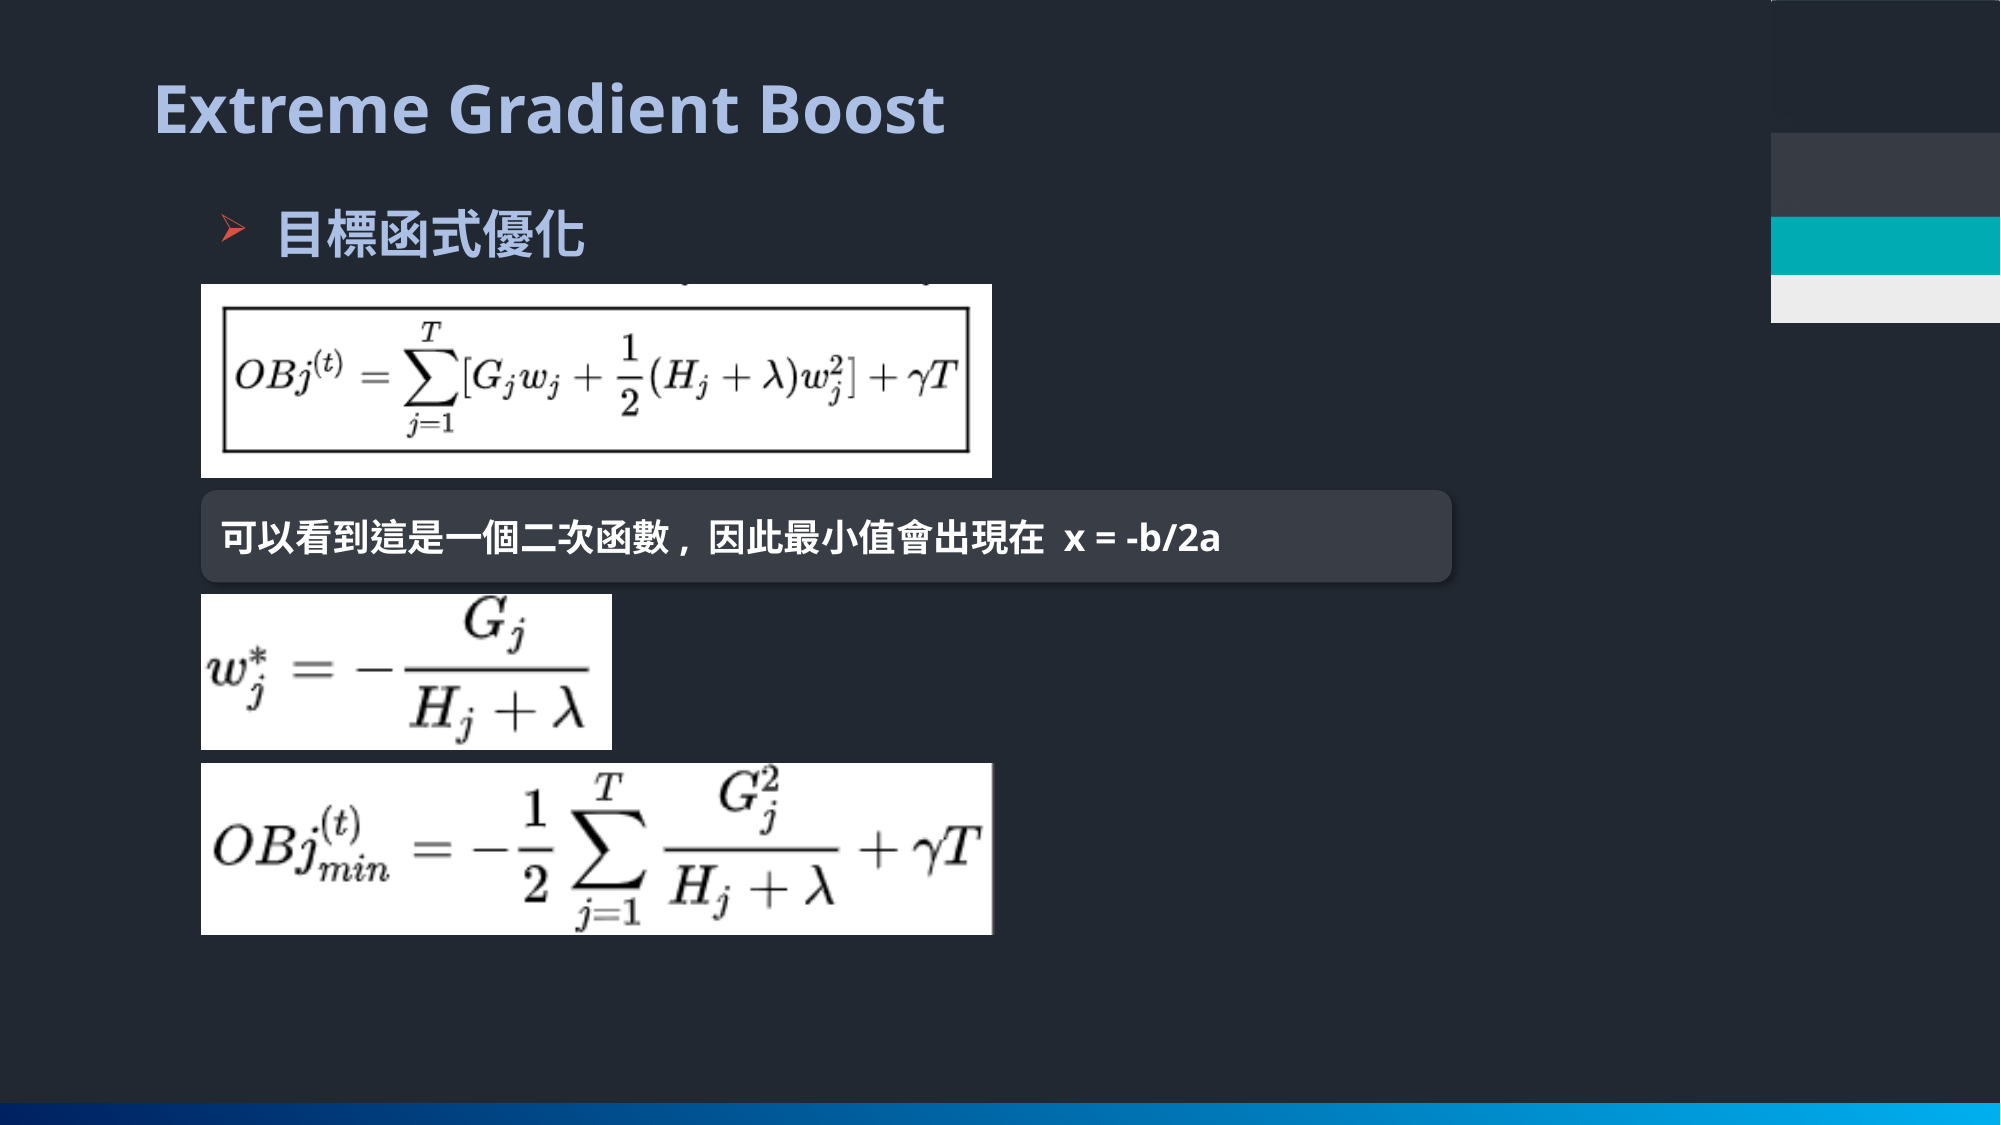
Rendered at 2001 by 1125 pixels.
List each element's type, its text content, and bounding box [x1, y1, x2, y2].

picture [201, 284, 992, 478]
text_box Extreme Gradient Boost [137, 59, 963, 154]
picture [201, 763, 995, 935]
picture [1770, 0, 2000, 323]
text_box 目標函式優化 [203, 194, 602, 272]
picture [201, 594, 612, 751]
text_box 可以看到這是一個二次函數, 因此最小值會出現在 x = -b/2a [200, 489, 1453, 584]
